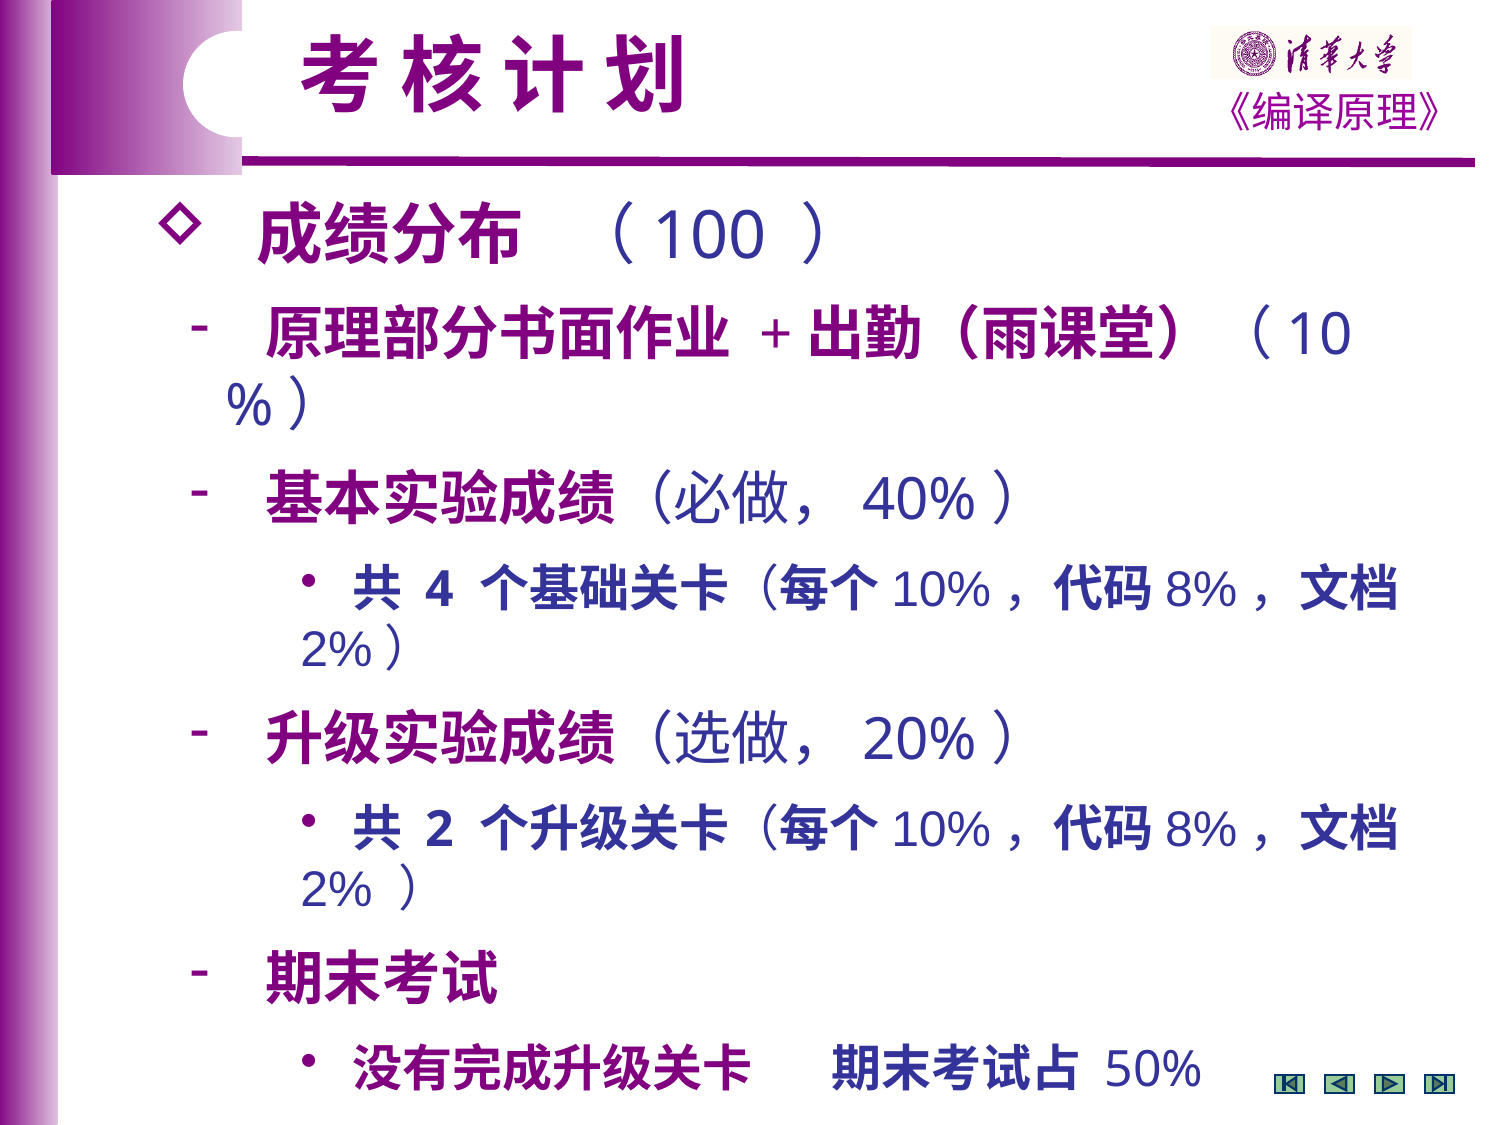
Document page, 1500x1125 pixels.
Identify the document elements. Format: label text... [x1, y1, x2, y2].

text_box [1424, 1074, 1455, 1093]
text_box 成绩分布 （100 ） 原理部分书面作业 +出勤（雨课堂）（10 %） 基本实验成绩（必做，40%） 共 4 个基础关卡（每个10%，代码8%，文档2%） 升级实验成绩（选做，20%） 共 2 个升级关卡（每个10%，代码8%，文档2% ） 期末考试 没有完成升级关卡 期末考试占 50% 完成了 1 个升级关卡 期末考试占 40% 完成了 2 个升级关卡 期末考试占 30% [135, 184, 1447, 1125]
picture [1210, 26, 1412, 79]
text_box [1324, 1074, 1355, 1093]
text_box [1374, 1074, 1405, 1093]
text_box [1274, 1074, 1305, 1093]
text_box 考 核 计 划 [283, 26, 703, 131]
